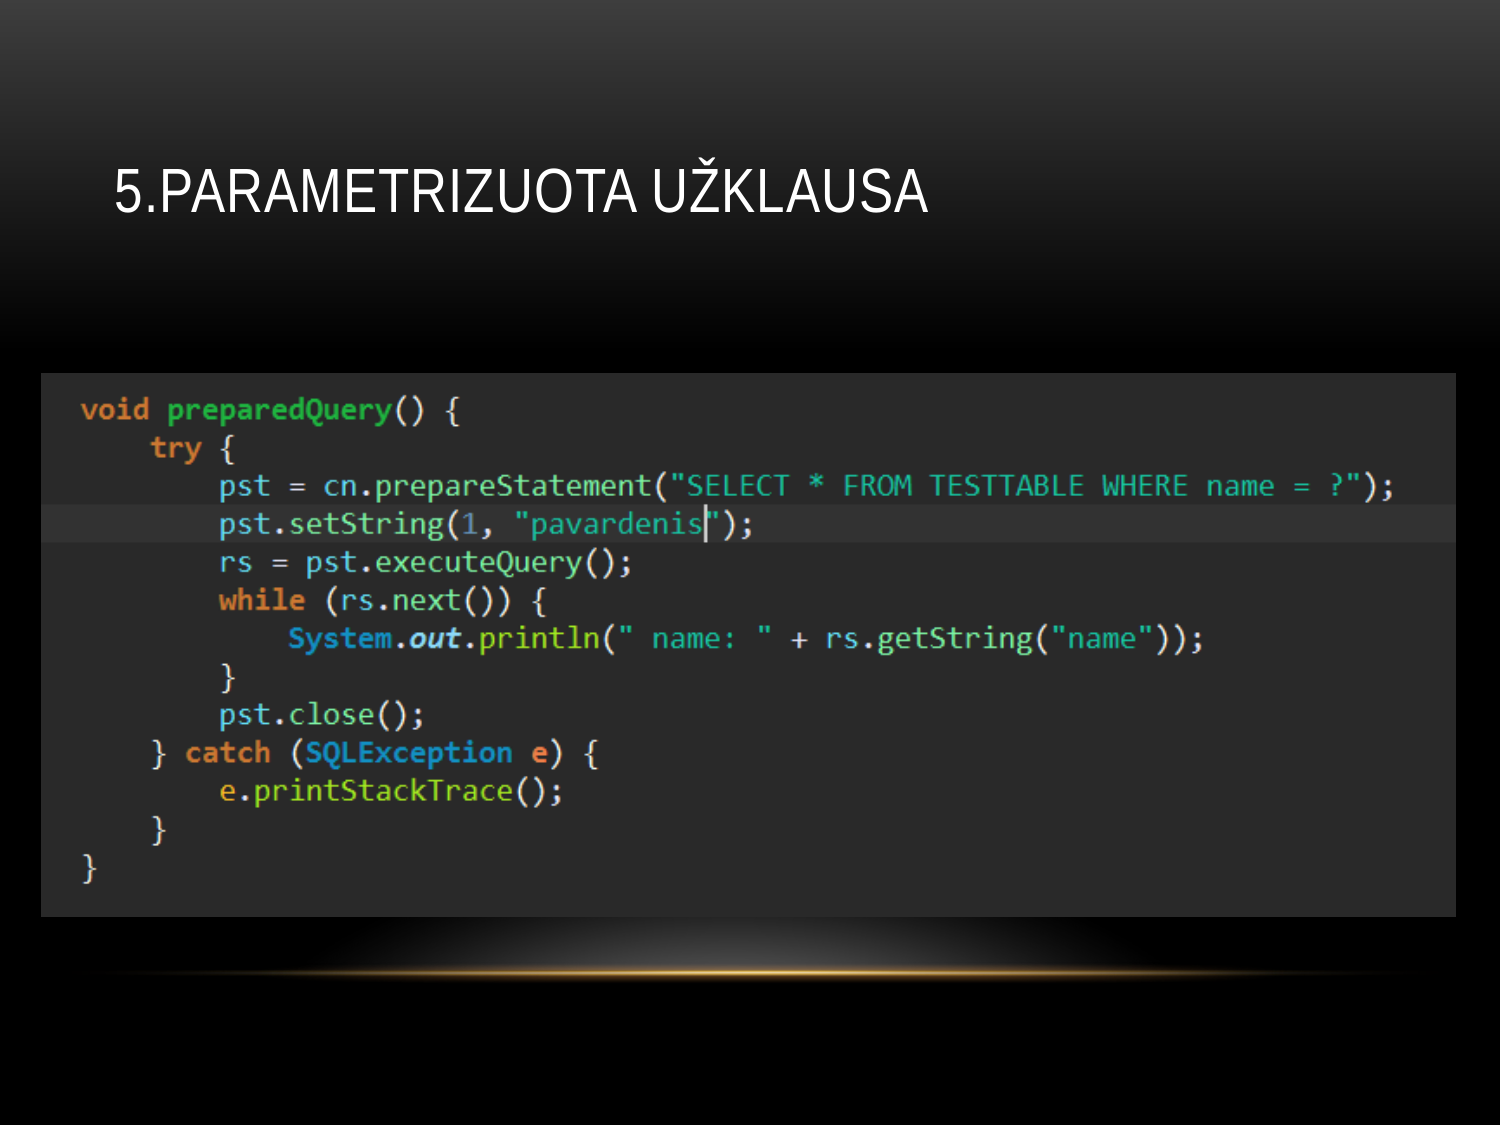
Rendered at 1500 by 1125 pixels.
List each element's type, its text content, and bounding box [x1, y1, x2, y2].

title 5.Parametrizuota užklausa [99, 45, 1400, 233]
picture [0, 0, 1500, 1125]
